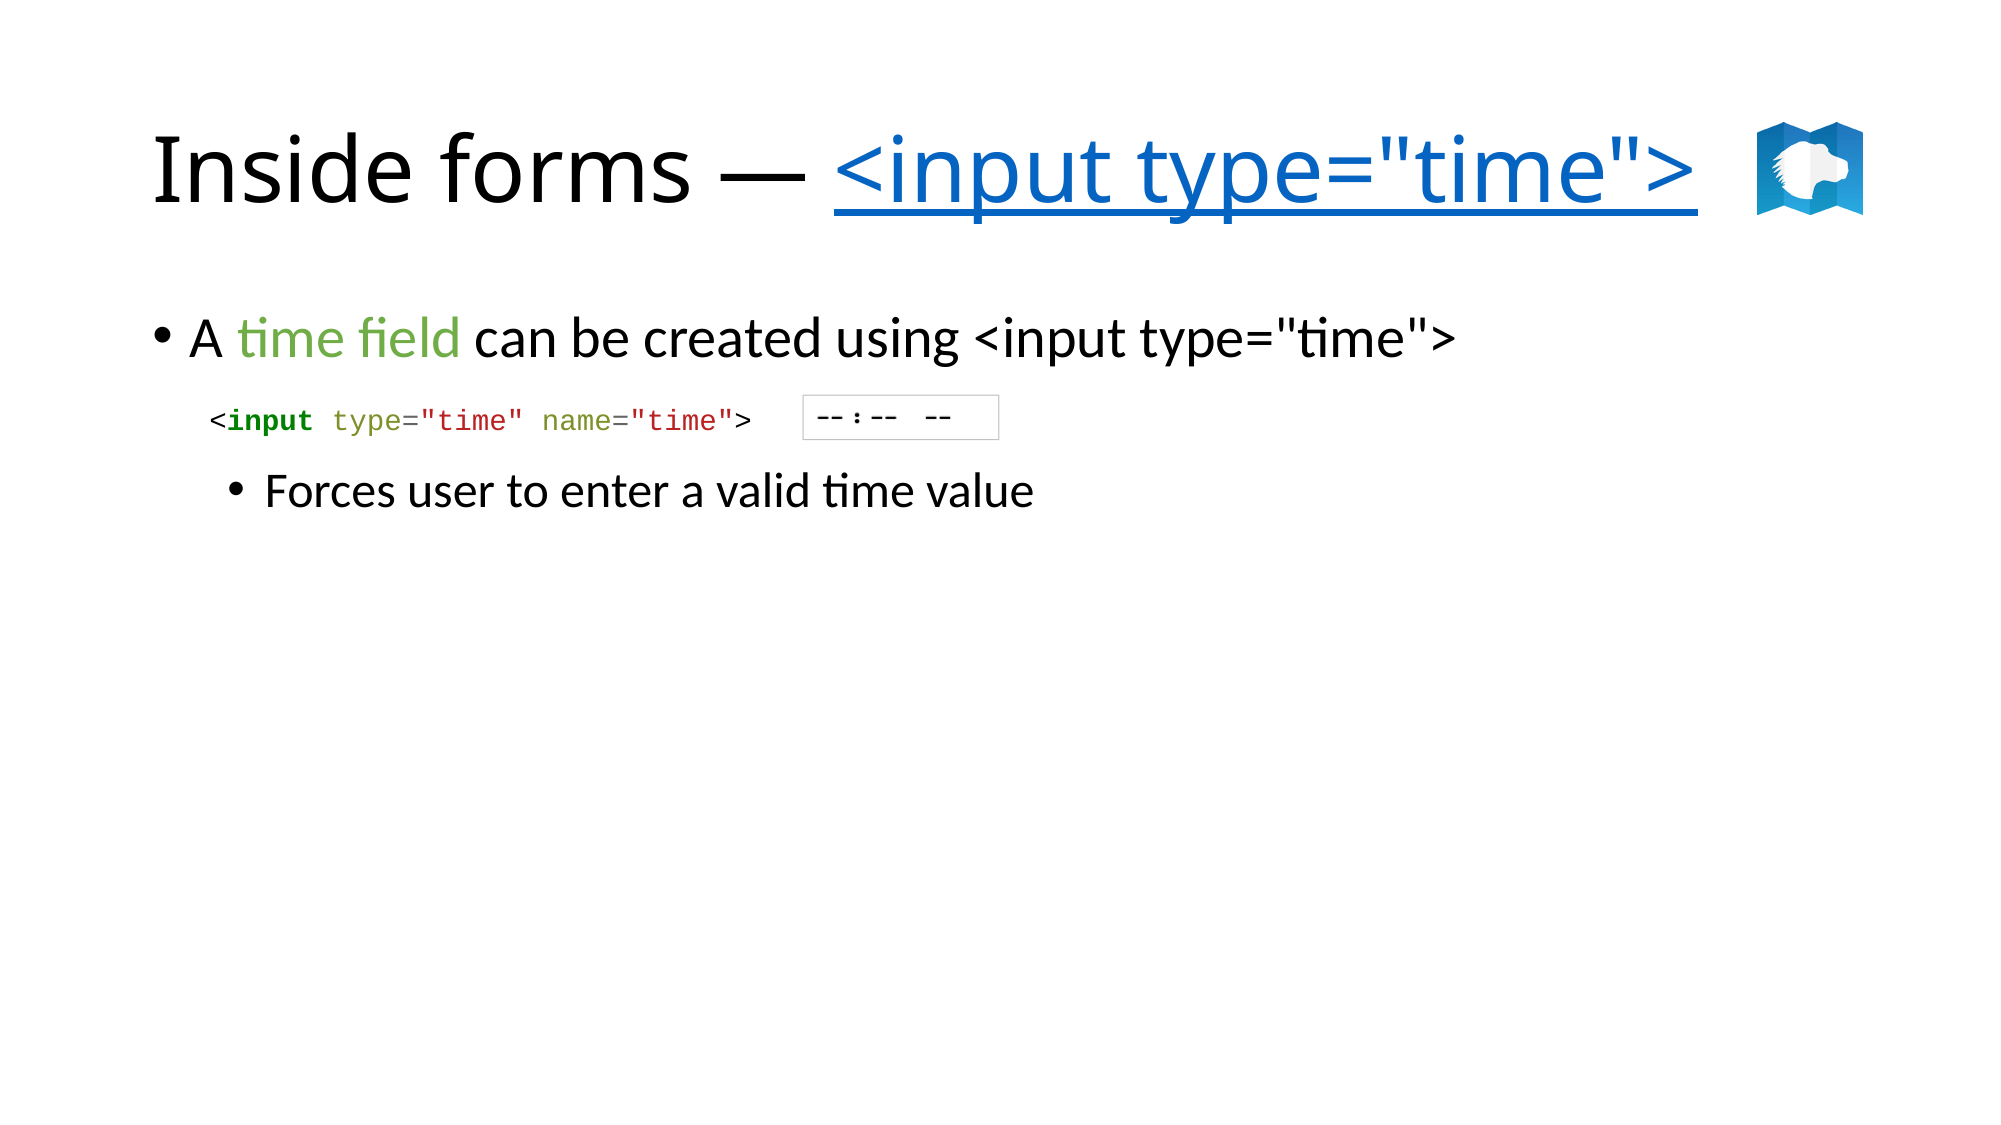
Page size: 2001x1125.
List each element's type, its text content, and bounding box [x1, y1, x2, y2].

picture [1757, 122, 1863, 215]
title Inside forms — <input type="time"> [137, 59, 1863, 278]
picture [789, 381, 1015, 457]
text_box <input type="time" name="time"> [194, 394, 767, 444]
list A time field can be created using <input type="time"> Forces user to enter a valid time value [137, 299, 1863, 1014]
